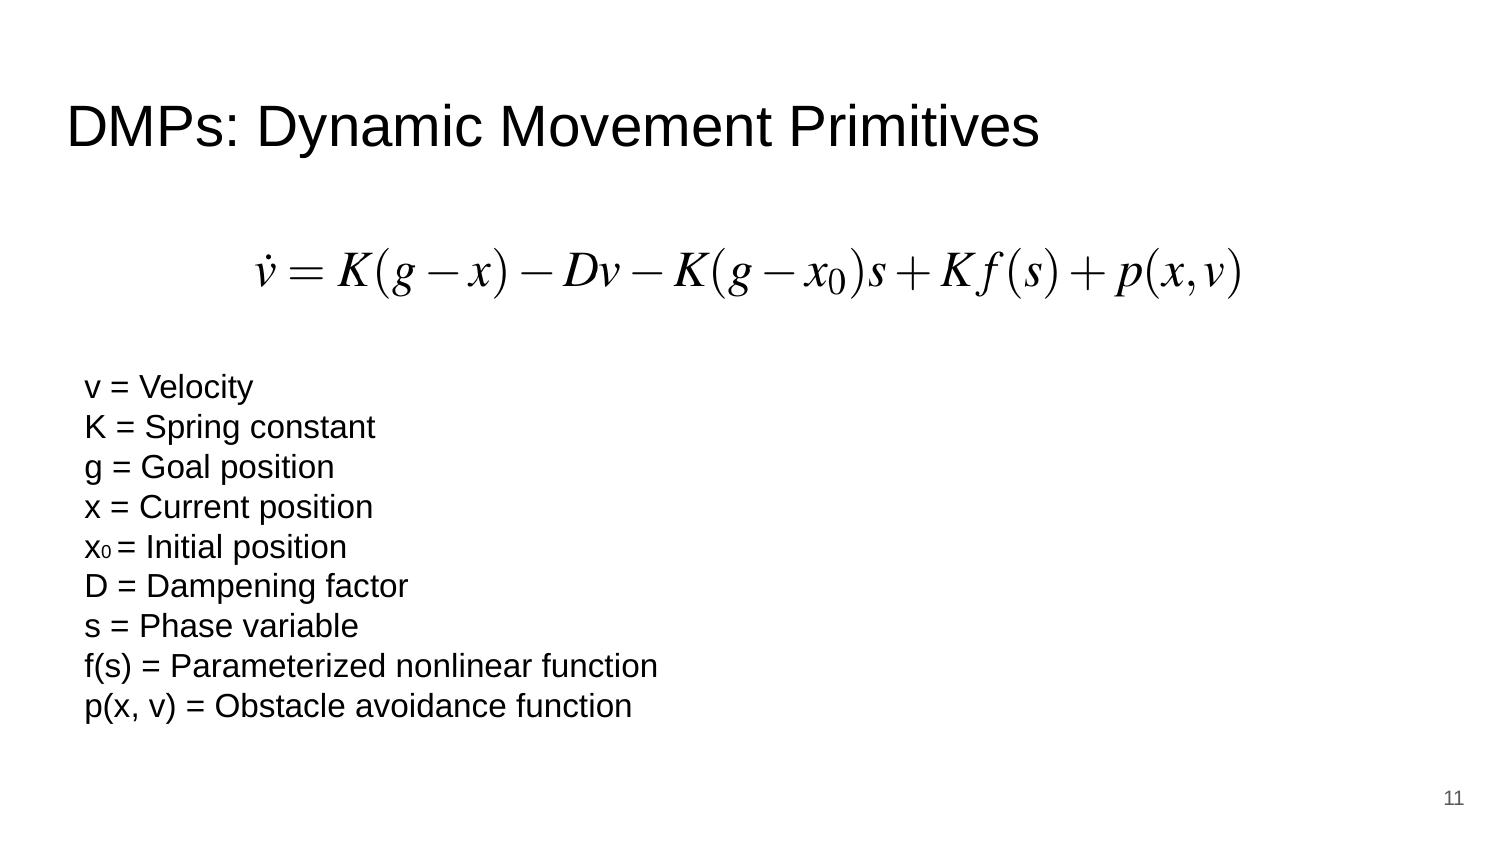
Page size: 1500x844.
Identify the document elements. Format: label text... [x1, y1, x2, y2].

slide_number ‹#› [1389, 764, 1480, 830]
text_box v = Velocity K = Spring constant g = Goal position x = Current position x0 = Initial position D = Dampening factor s = Phase variable f(s) = Parameterized nonlinear function p(x, v) = Obstacle avoidance function [69, 350, 1435, 740]
picture [241, 215, 1262, 326]
title DMPs: Dynamic Movement Primitives [51, 72, 1449, 167]
